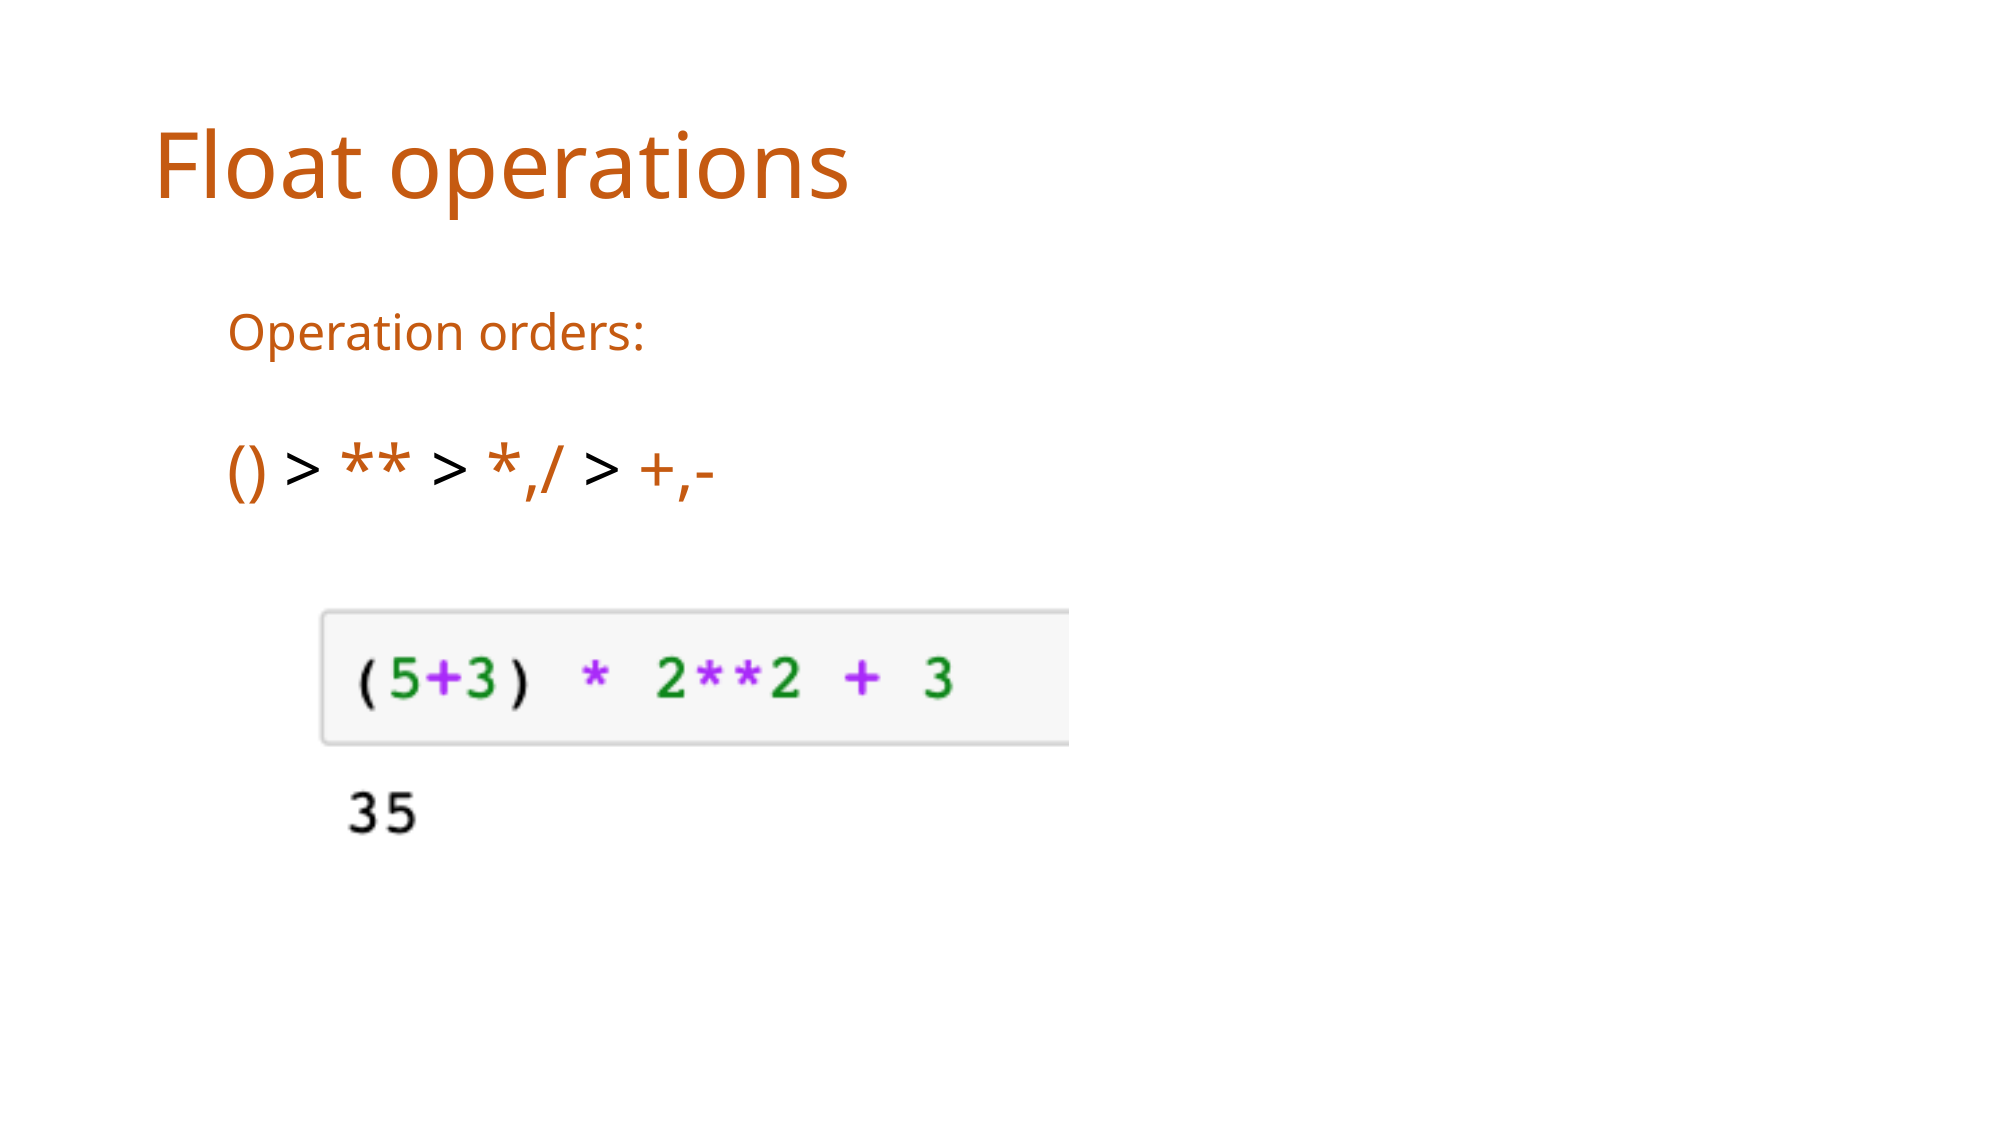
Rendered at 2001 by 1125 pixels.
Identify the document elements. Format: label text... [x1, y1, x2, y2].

title Float operations [137, 59, 1863, 278]
list Operation orders: () > ** > *,/ > +,- [137, 299, 1553, 1014]
picture [298, 577, 1069, 890]
